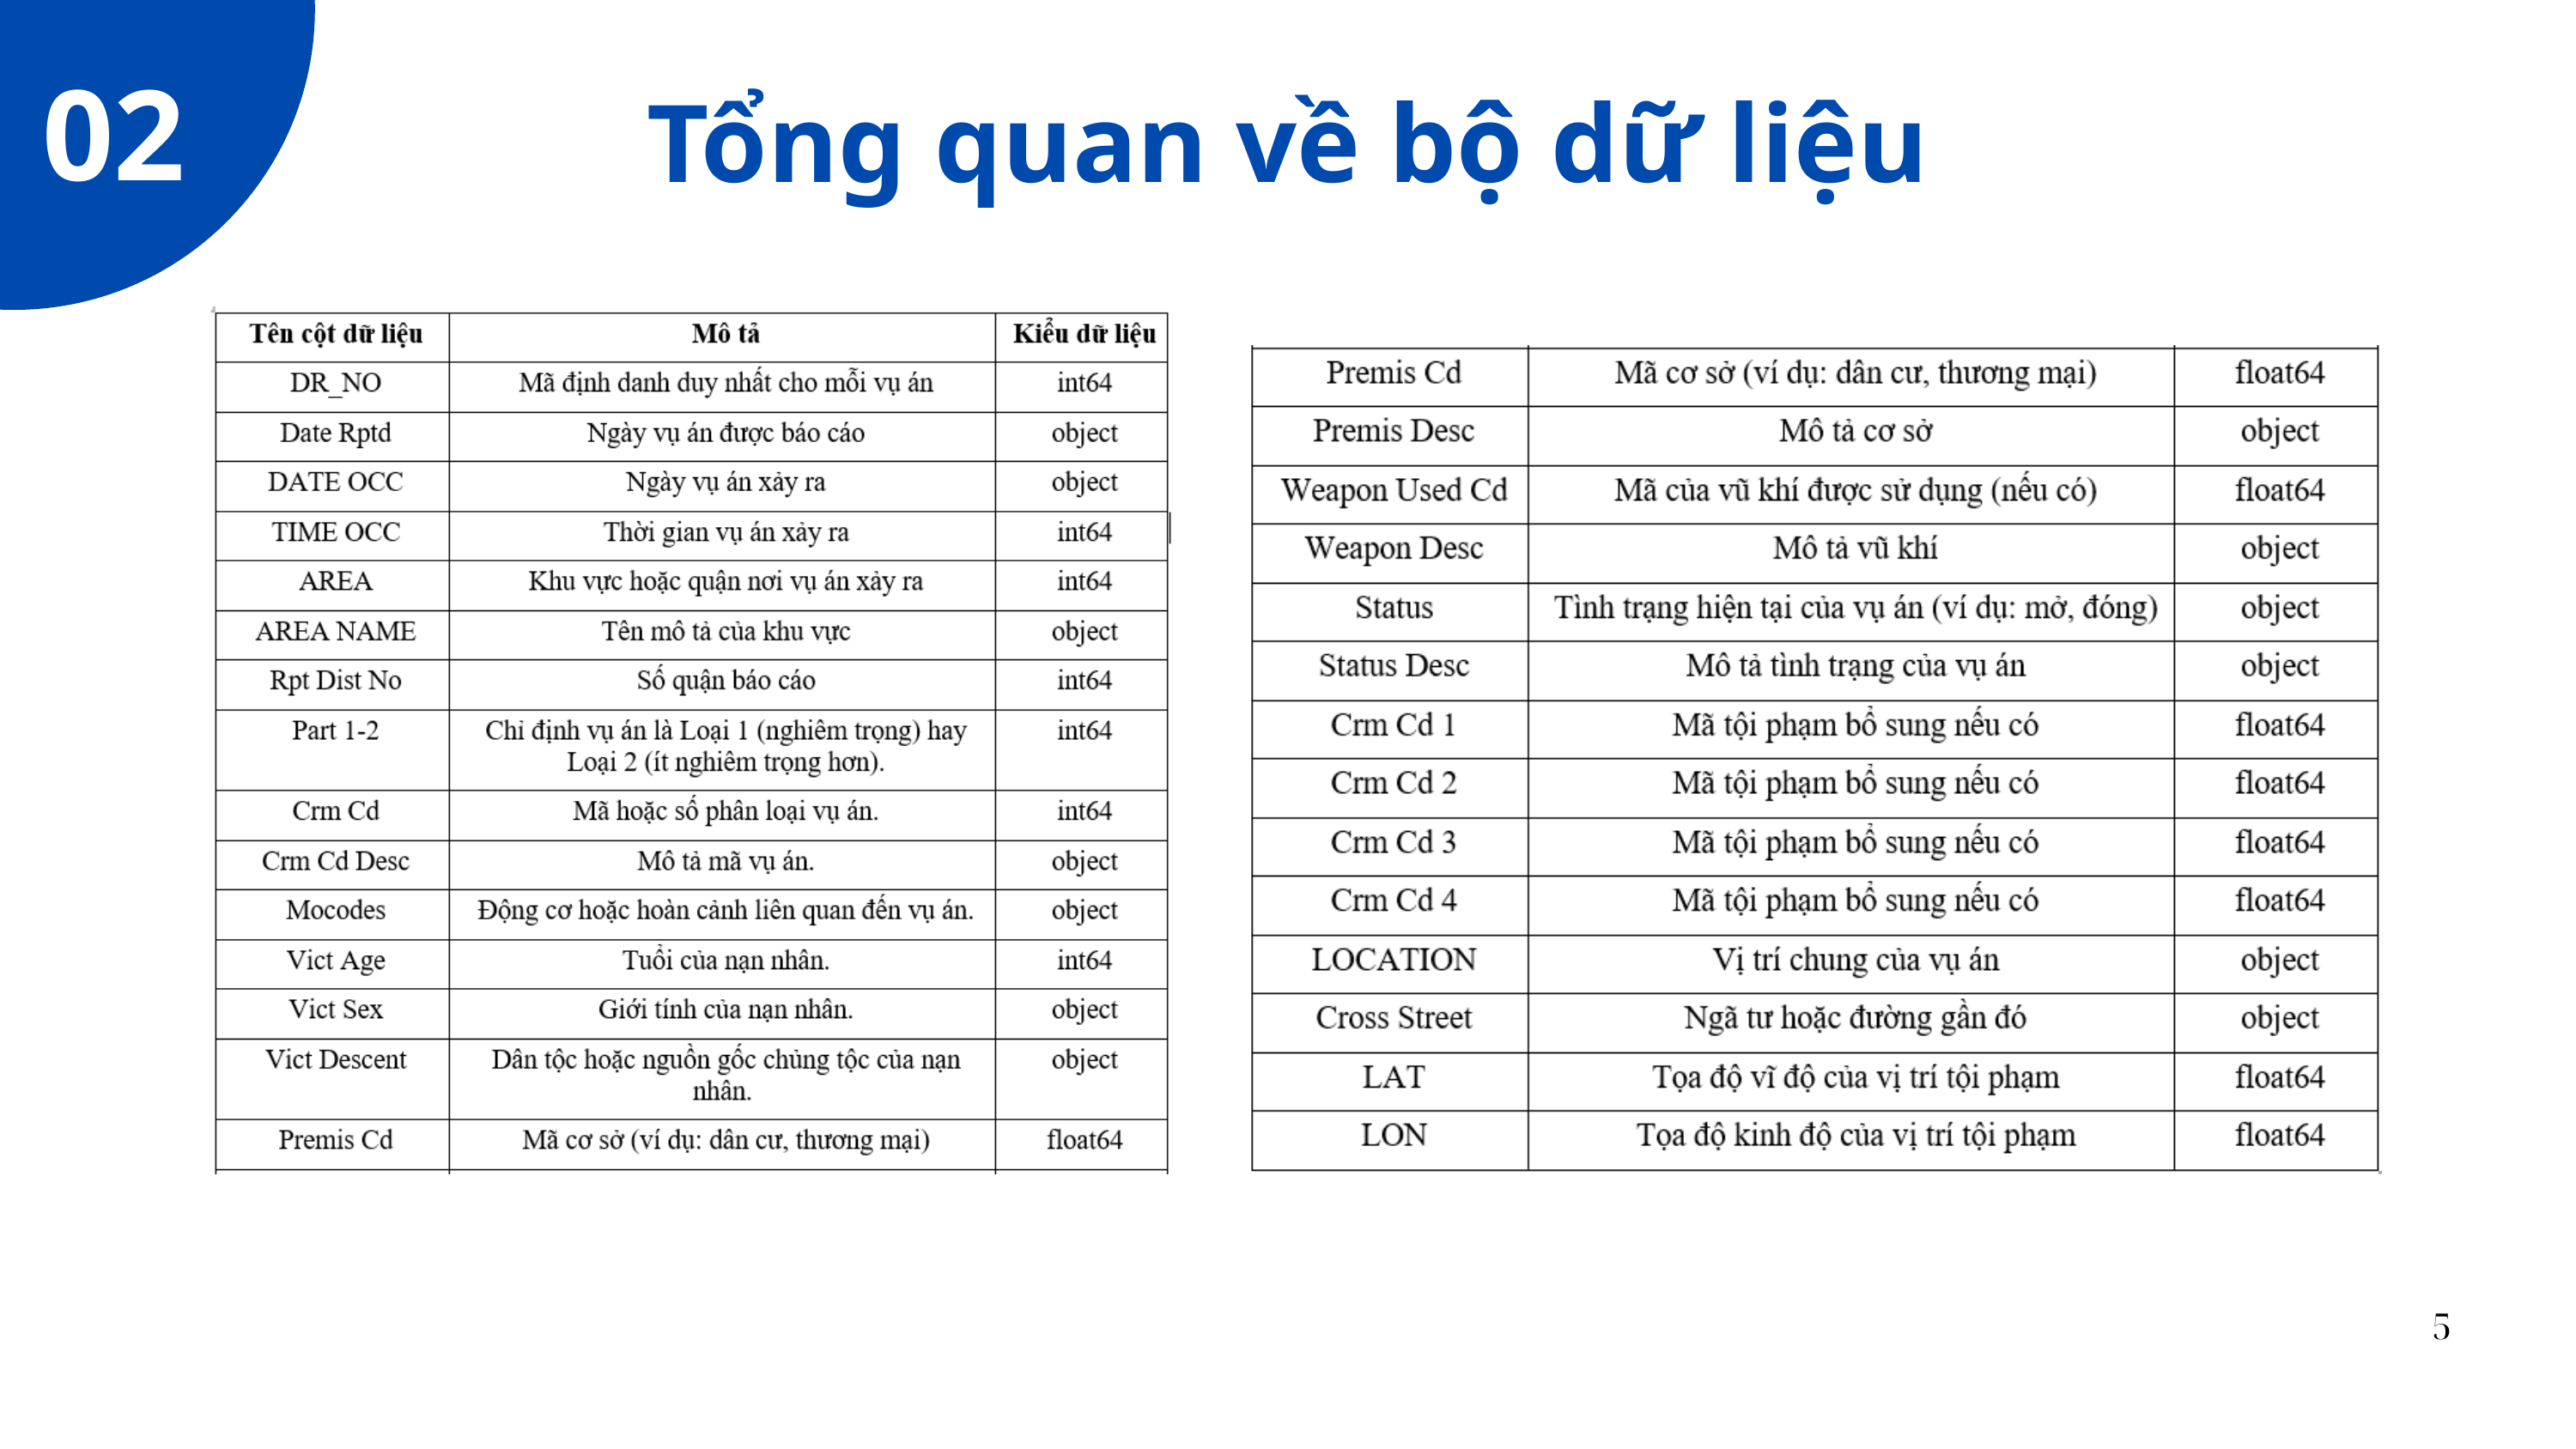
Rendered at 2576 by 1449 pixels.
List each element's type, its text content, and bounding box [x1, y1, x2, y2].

text_box [1250, 345, 2383, 1174]
text_box [210, 306, 1175, 1174]
text_box Tổng quan về bộ dữ liệu [482, 53, 2094, 204]
text_box 5 [2431, 1296, 2452, 1348]
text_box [0, 0, 315, 311]
